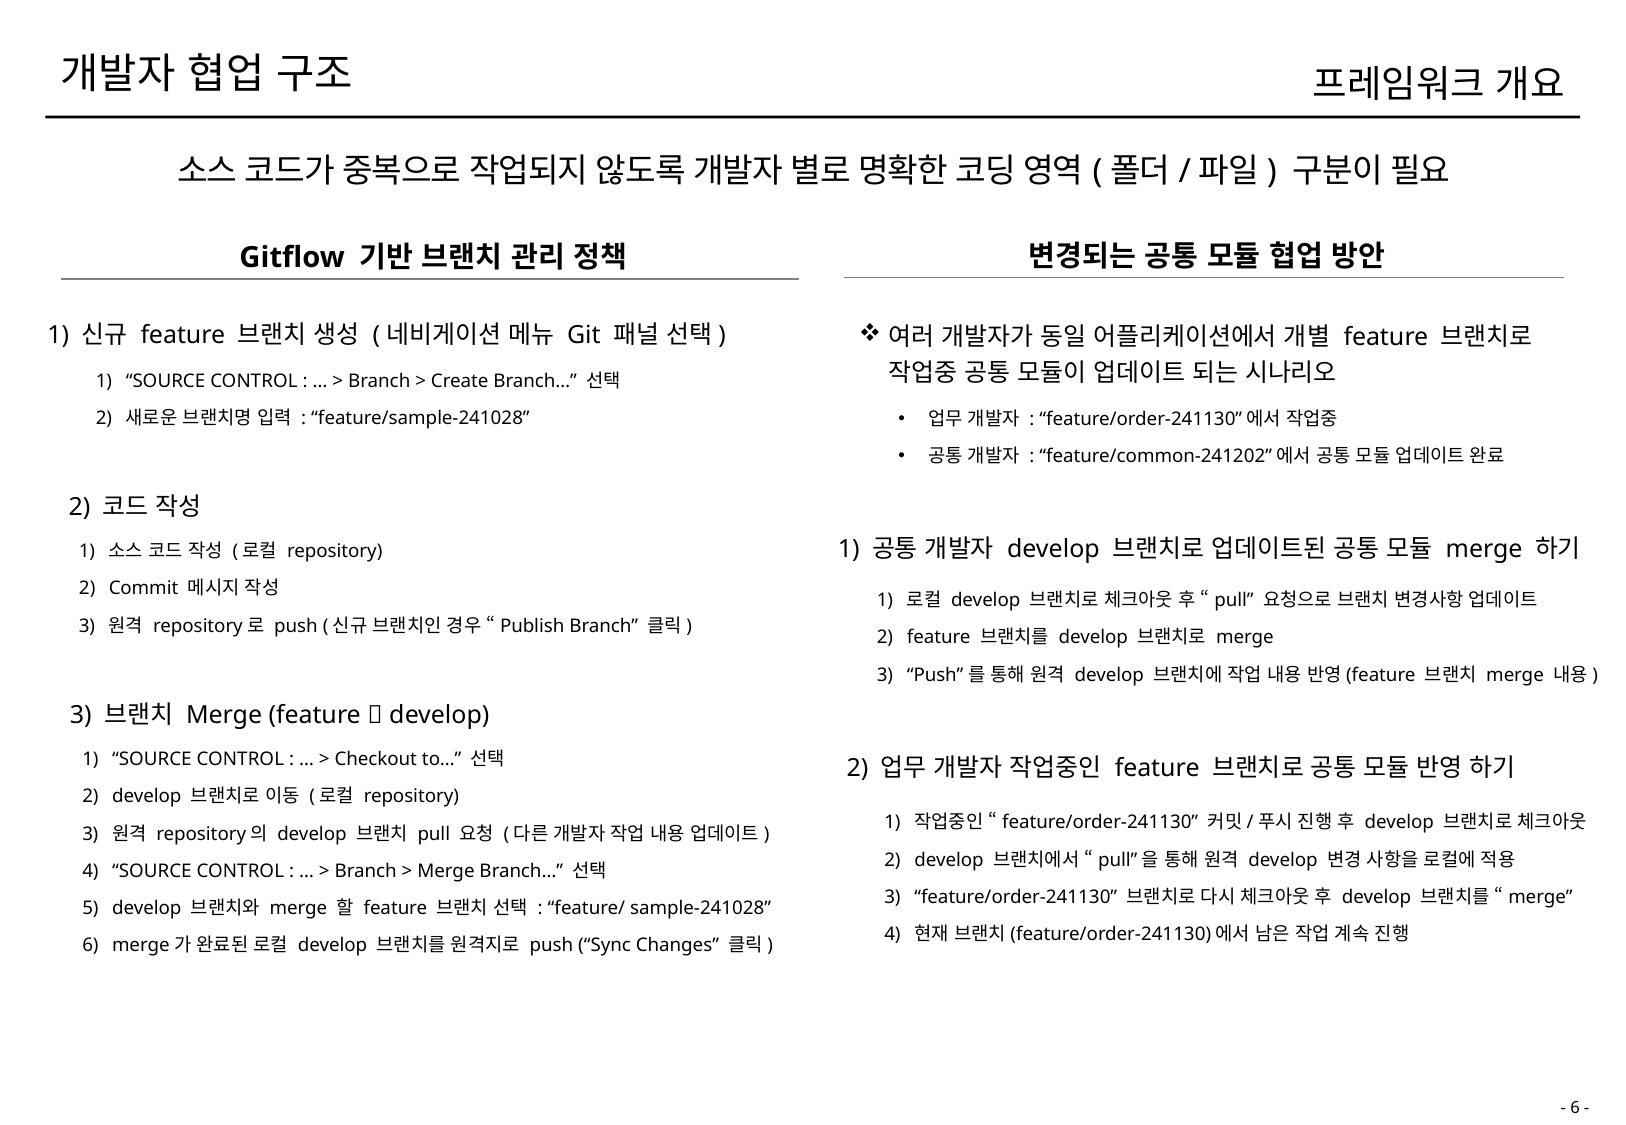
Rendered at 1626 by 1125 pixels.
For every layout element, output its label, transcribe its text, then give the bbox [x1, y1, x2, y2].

text_box 로컬 develop 브랜치로 체크아웃 후 “pull” 요청으로 브랜치 변경사항 업데이트 feature 브랜치를 develop 브랜치로 merge “Push”를 통해 원격 develop 브랜치에 작업 내용 반영(feature 브랜치 merge 내용) [861, 578, 1613, 693]
title 개발자 협업 구조 [45, 46, 1112, 106]
text_box 작업중인 “feature/order-241130” 커밋/푸시 진행 후 develop 브랜치로 체크아웃 develop 브랜치에서 “pull”을 통해 원격 develop 변경 사항을 로컬에 적용 “feature/order-241130” 브랜치로 다시 체크아웃 후 develop 브랜치를 “merge” 현재 브랜치(feature/order-241130)에서 남은 작업 계속 진행 [869, 800, 1602, 952]
text_box “SOURCE CONTROL : … > Branch > Create Branch…” 선택 새로운 브랜치명 입력 : “feature/sample-241028” [80, 358, 636, 436]
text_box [843, 227, 1564, 278]
text_box 업무 개발자 : “feature/order-241130”에서 작업중 공통 개발자 : “feature/common-241202”에서 공통 모듈 업데이트 완료 [883, 397, 1588, 475]
text_box 3) 브랜치 Merge (feature  develop) [55, 690, 505, 736]
text_box 1) 공통 개발자 develop 브랜치로 업데이트된 공통 모듈 merge 하기 [823, 524, 1596, 570]
text_box “SOURCE CONTROL : … > Checkout to…” 선택 develop 브랜치로 이동 (로컬 repository) 원격 repository의 develop 브랜치 pull 요청 (다른 개발자 작업 내용 업데이트) “SOURCE CONTROL : … > Branch > Merge Branch…” 선택 develop 브랜치와 merge 할 feature 브랜치 선택 : “feature/ sample-241028” merge가 완료된 로컬 develop 브랜치를 원격지로 push (“Sync Changes” 클릭) [67, 736, 788, 963]
text_box 1) 신규 feature 브랜치 생성 (네비게이션 메뉴 Git 패널 선택) [32, 310, 741, 356]
text_box 여러 개발자가 동일 어플리케이션에서 개별 feature 브랜치로 작업중 공통 모듈이 업데이트 되는 시나리오 [843, 307, 1569, 391]
list 프레임워크 개요 [1112, 46, 1580, 106]
text_box 2) 업무 개발자 작업중인 feature 브랜치로 공통 모듈 반영 하기 [831, 743, 1531, 789]
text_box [61, 229, 799, 279]
text_box 2) 코드 작성 [53, 483, 217, 528]
text_box 소스 코드가 중복으로 작업되지 않도록 개발자 별로 명확한 코딩 영역(폴더/파일) 구분이 필요 [51, 134, 1576, 197]
text_box 소스 코드 작성 (로컬 repository) Commit 메시지 작성 원격 repository로 push (신규 브랜치인 경우 “Publish Branch” 클릭) [63, 529, 708, 644]
